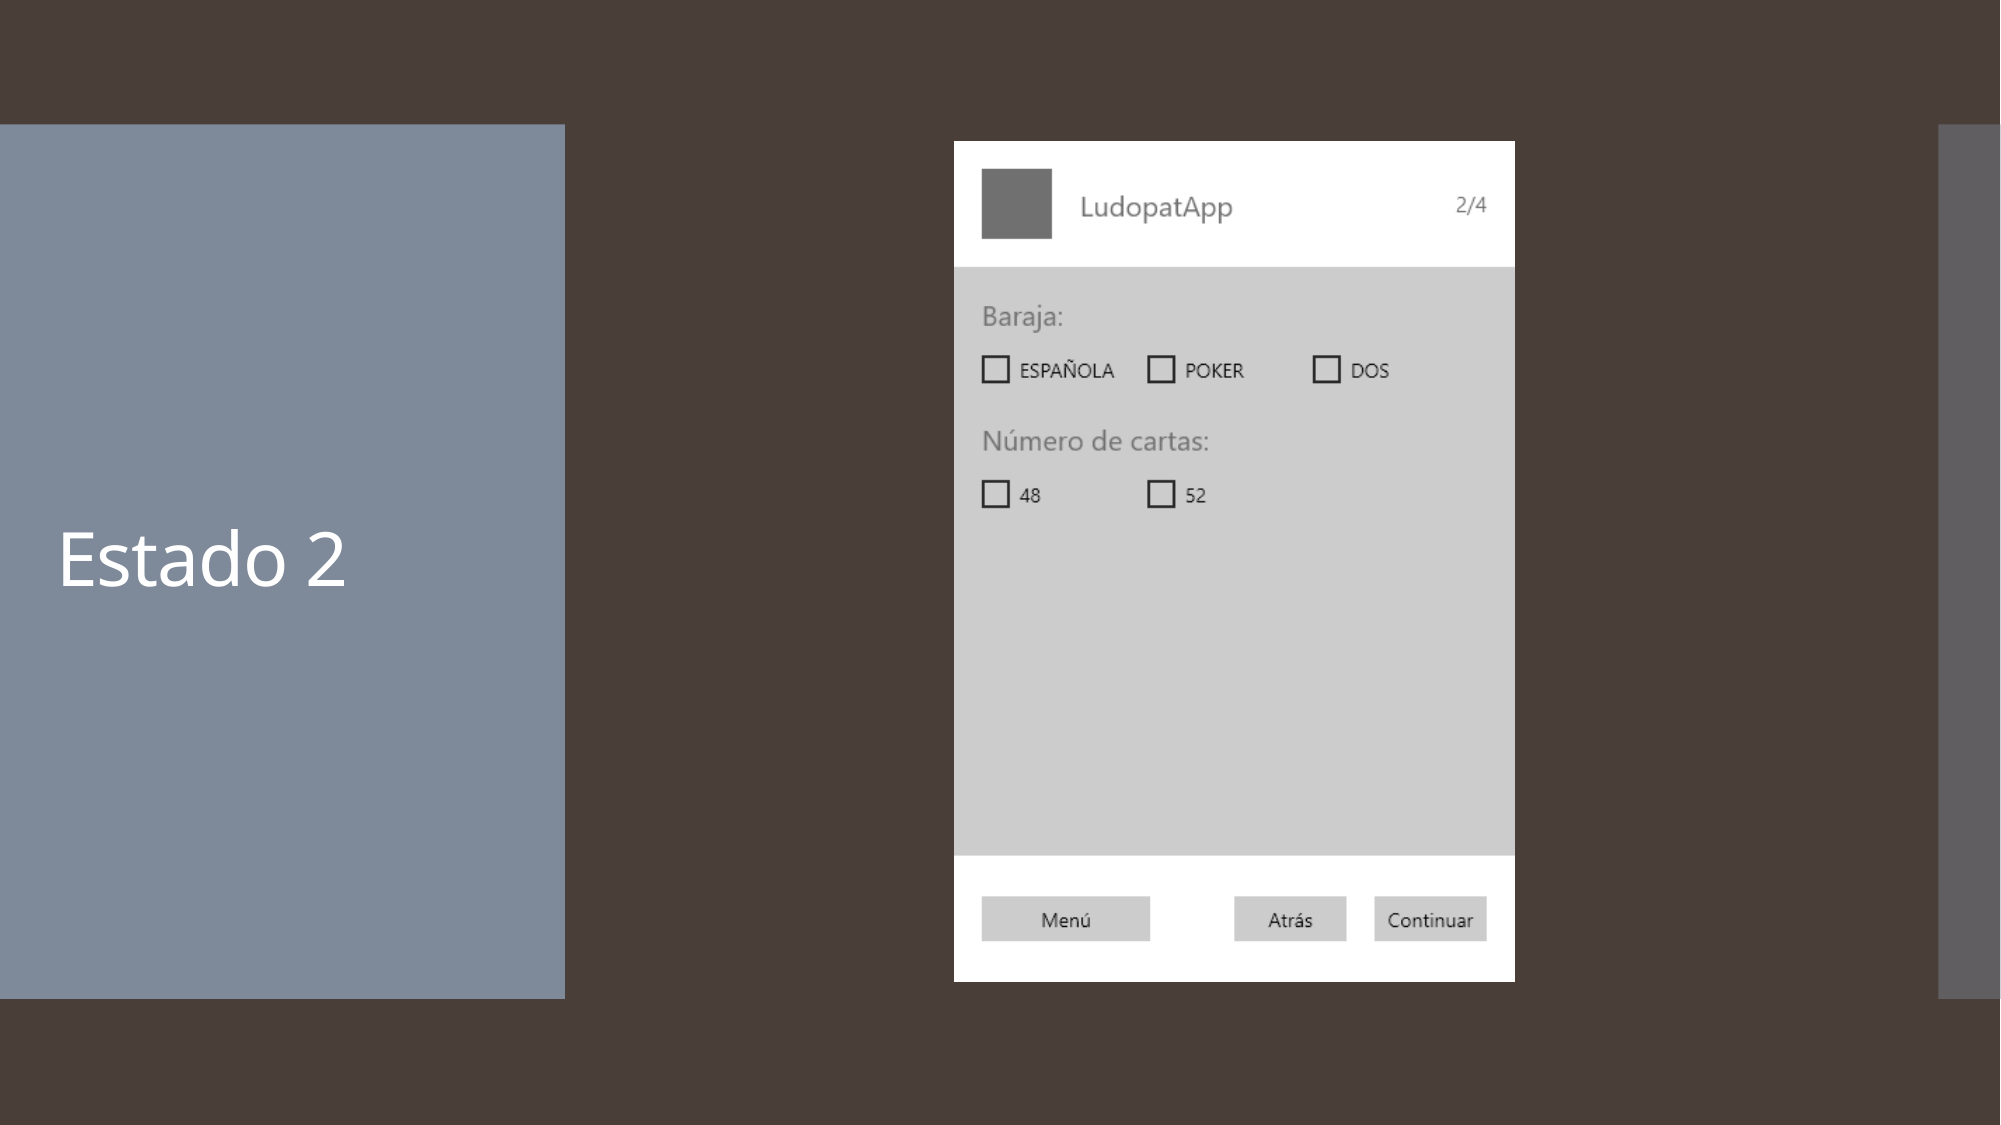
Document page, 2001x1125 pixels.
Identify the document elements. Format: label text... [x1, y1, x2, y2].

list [954, 141, 1515, 982]
title Estado 2 [41, 184, 525, 940]
